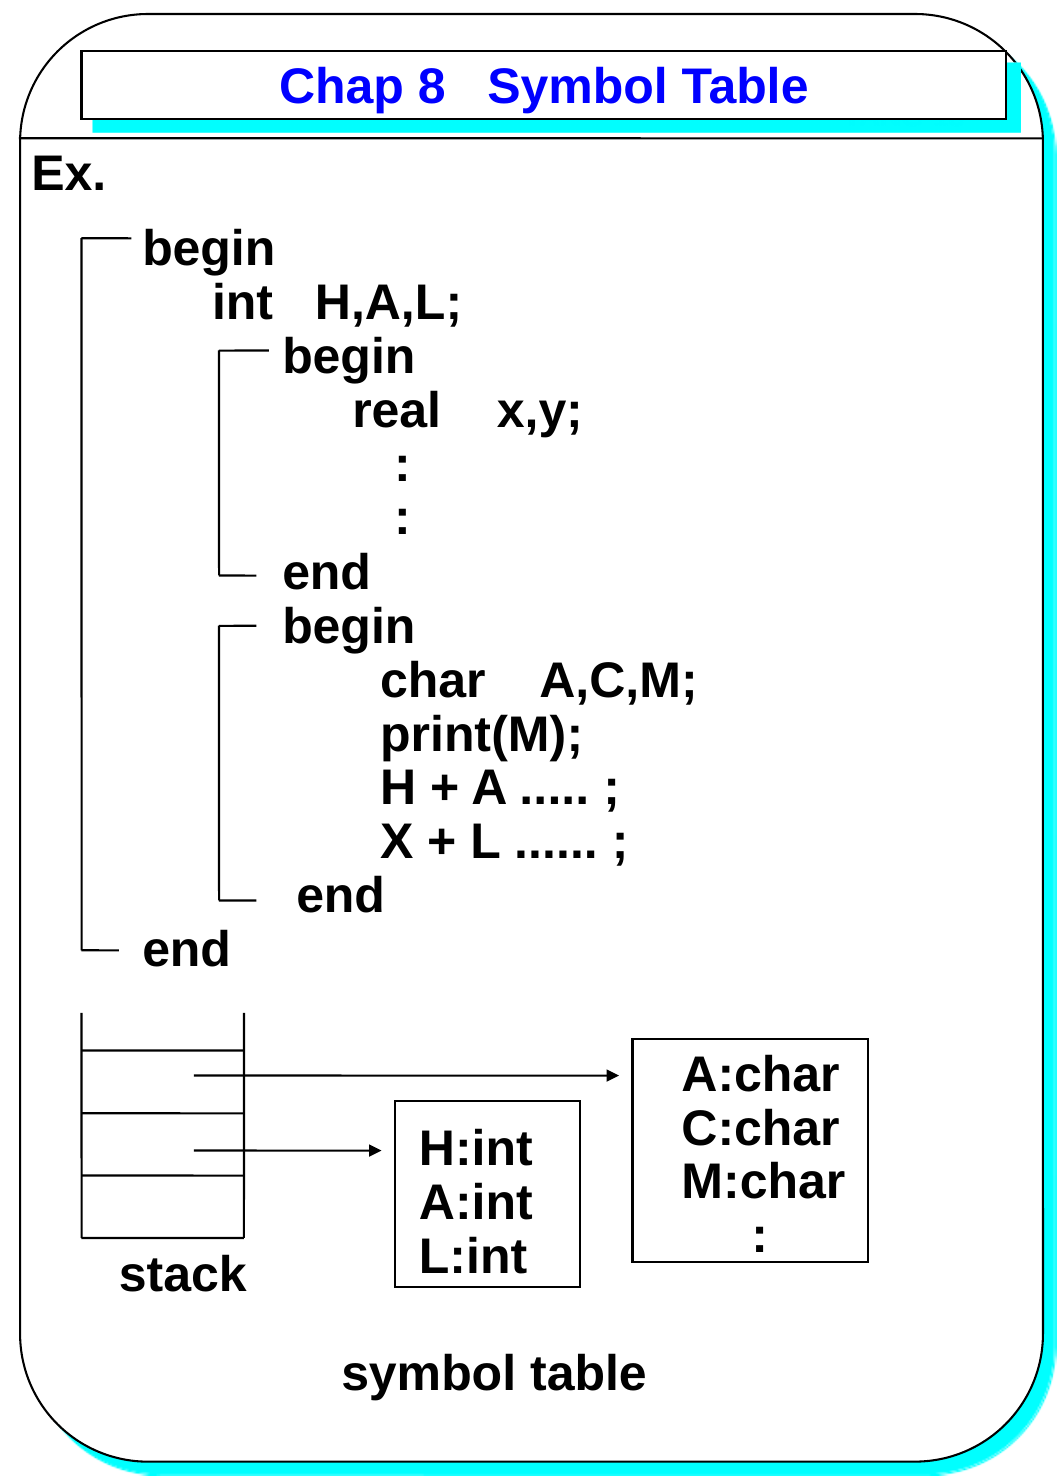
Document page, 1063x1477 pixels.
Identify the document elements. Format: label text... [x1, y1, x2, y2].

text_box begin int H,A,L; begin real x,y; : : end begin char A,C,M; print(M); H + A ..... ; X + L ...... ; end end [127, 214, 825, 1039]
text_box A:char C:char M:char : [666, 1262, 861, 1271]
text_box symbol table [326, 1340, 662, 1409]
text_box Ex. [16, 140, 122, 209]
text_box [193, 1069, 619, 1082]
text_box stack [104, 1240, 262, 1310]
text_box [193, 1144, 382, 1157]
text_box [395, 1101, 581, 1288]
text_box H:int A:int L:int [404, 1288, 548, 1292]
title Chap 8 Symbol Table [80, 50, 1007, 120]
text_box [632, 1039, 868, 1262]
